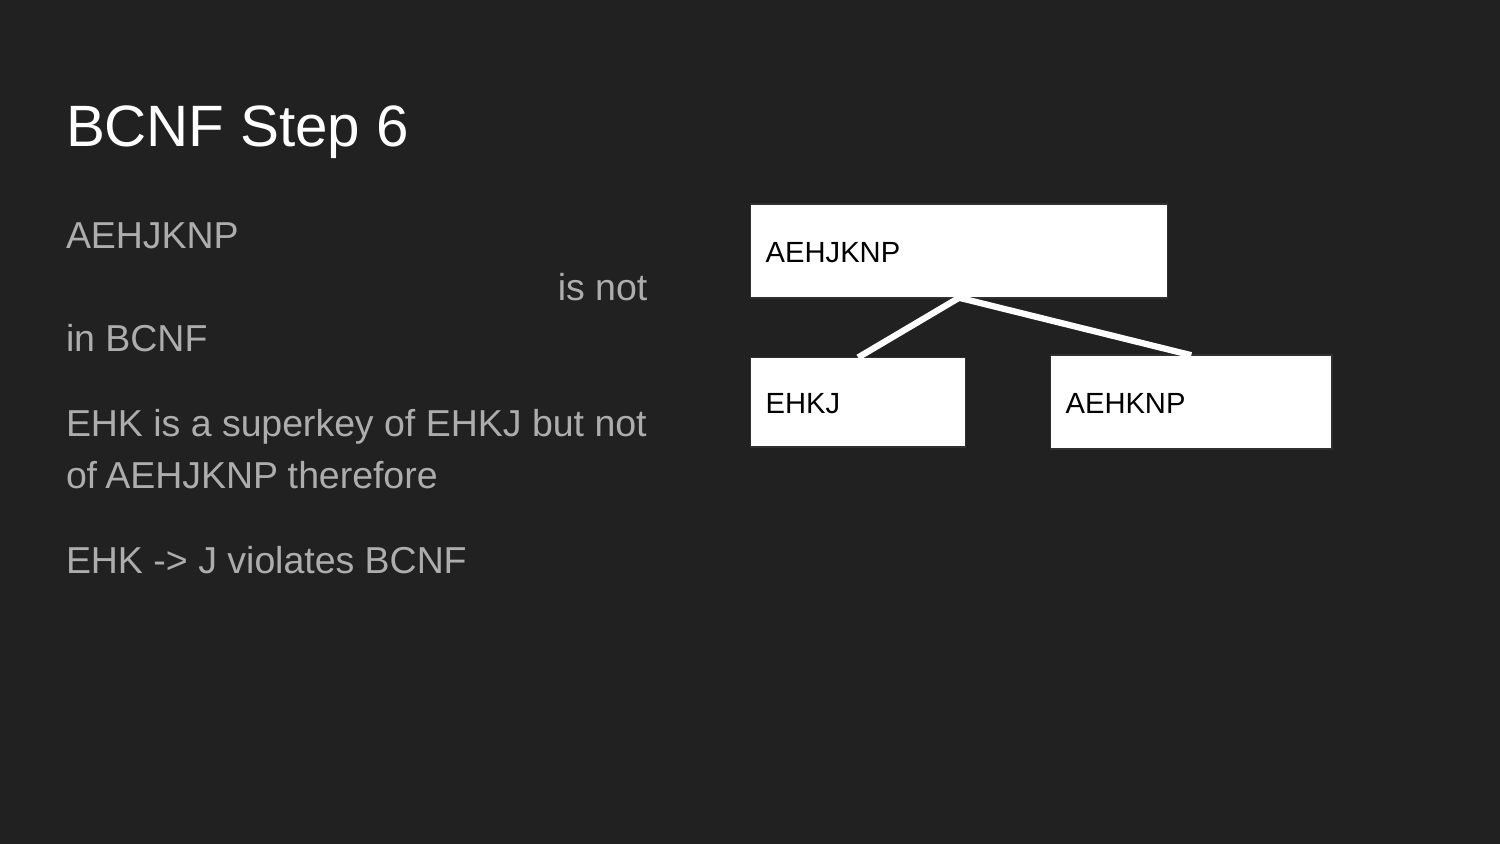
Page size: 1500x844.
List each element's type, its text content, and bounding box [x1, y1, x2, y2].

text_box AEHJKNP [750, 203, 1168, 298]
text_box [857, 297, 957, 358]
text_box AEHKNP [1050, 355, 1332, 450]
text_box EHKJ [750, 357, 966, 447]
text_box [958, 297, 1192, 356]
title BCNF Step 6 [51, 72, 1449, 167]
list AEHJKNP is not in BCNF EHK is a superkey of EHKJ but not of AEHJKNP therefore EHK -> J violates BCNF [51, 189, 666, 750]
